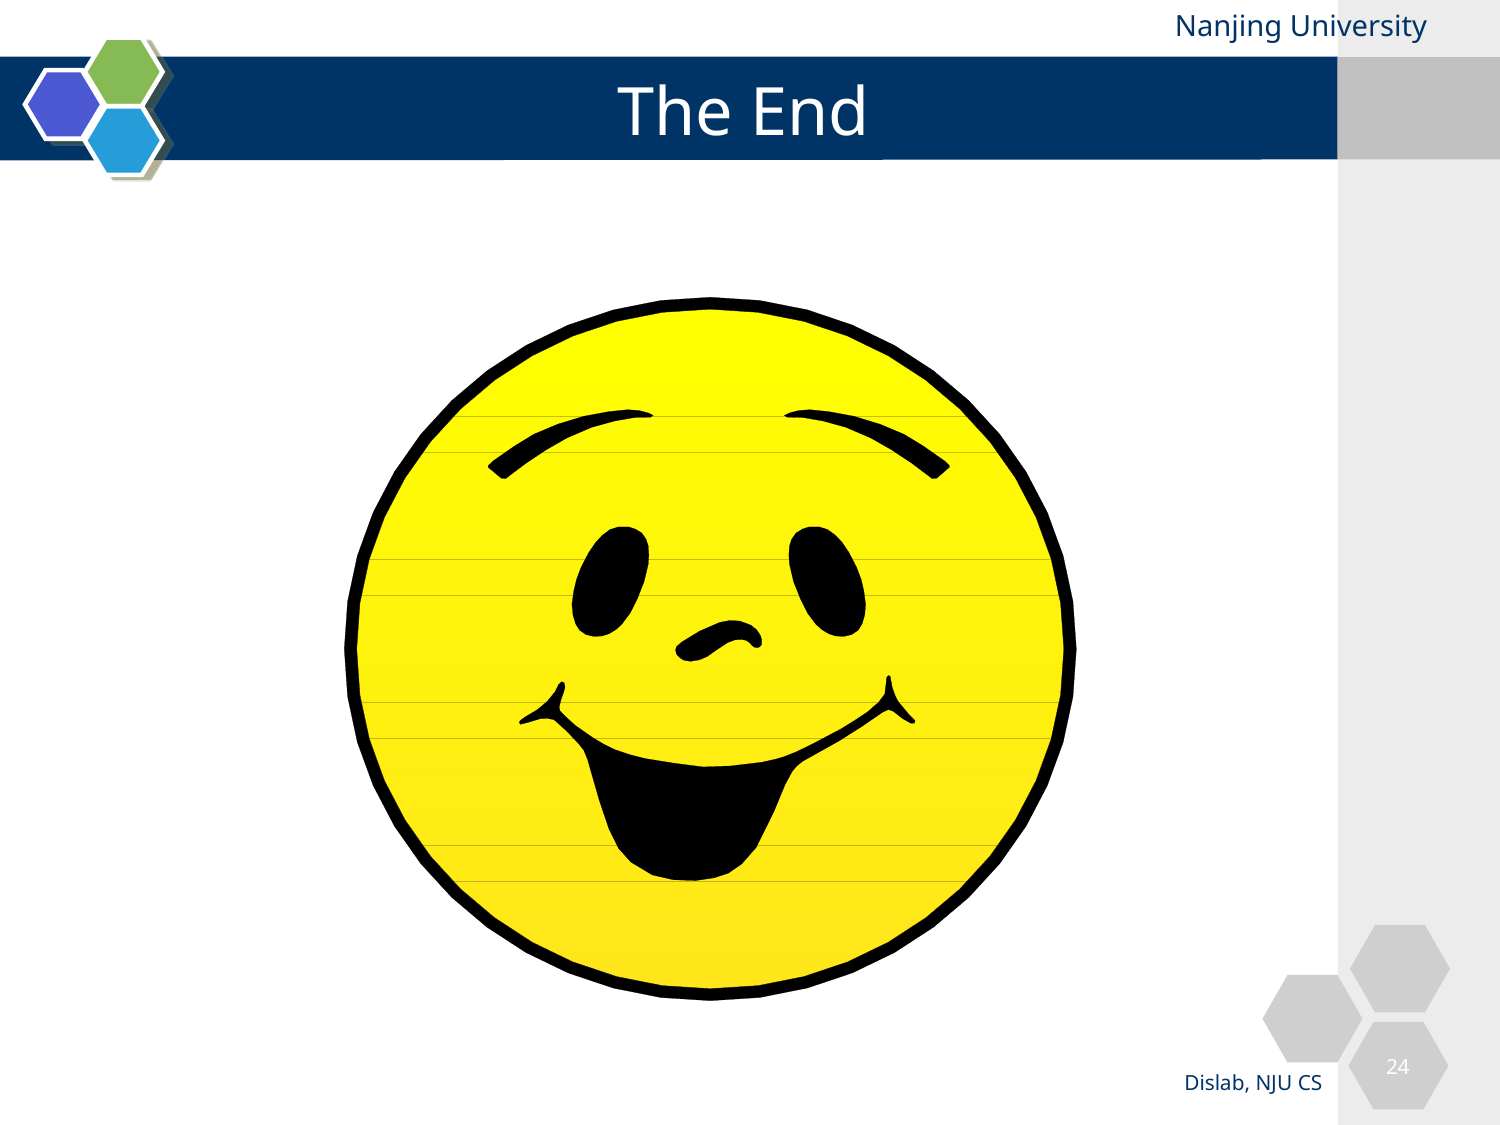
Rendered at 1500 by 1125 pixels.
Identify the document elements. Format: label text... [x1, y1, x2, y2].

title The End [187, 62, 1301, 156]
list [49, 174, 1413, 1038]
slide_number 24 [1360, 1045, 1436, 1084]
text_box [339, 292, 1081, 1006]
footer Dislab, NJU CS [862, 1062, 1338, 1101]
